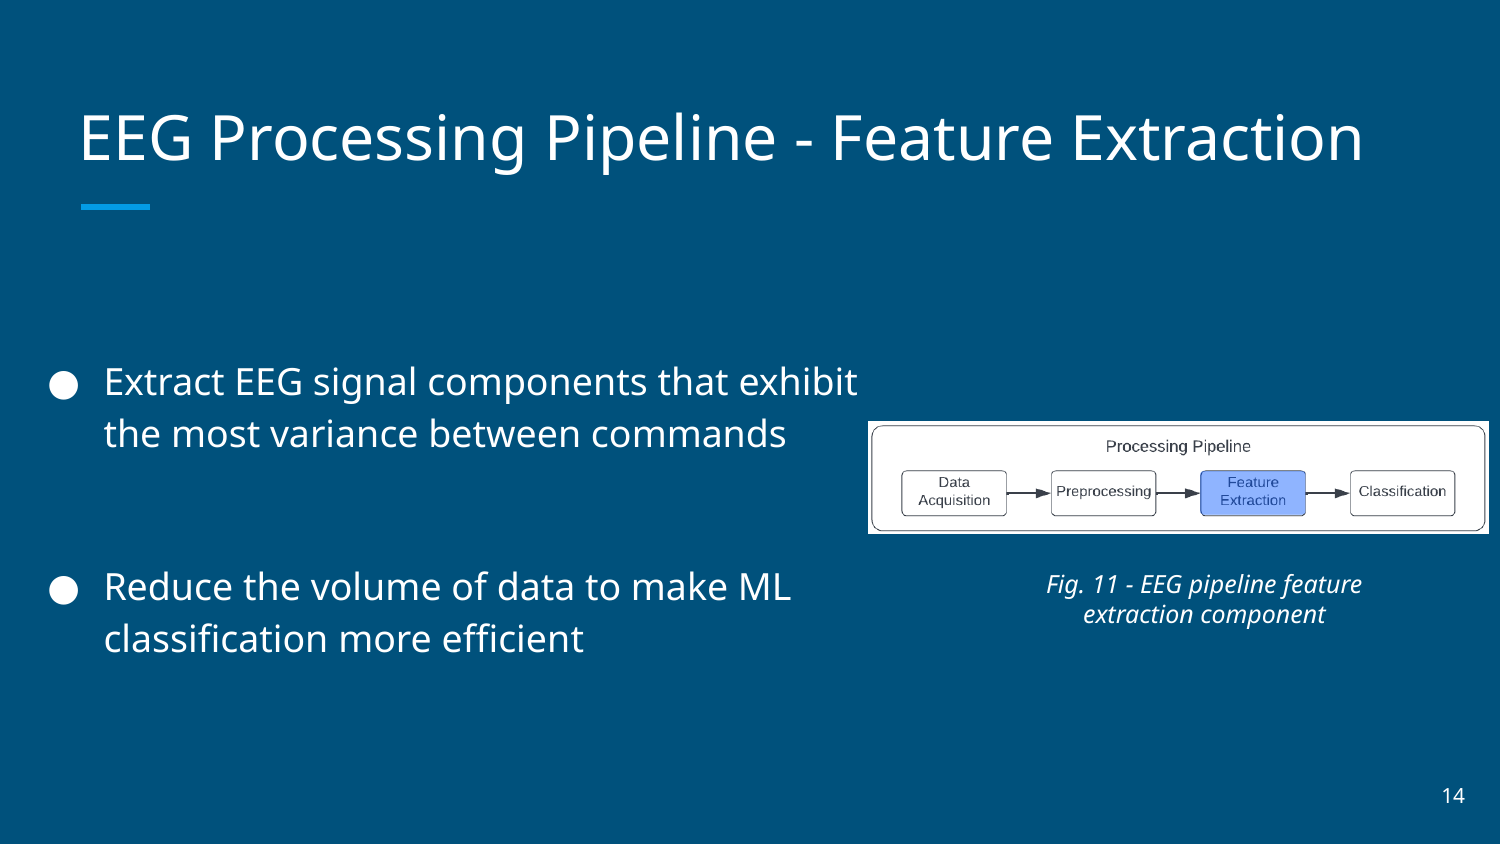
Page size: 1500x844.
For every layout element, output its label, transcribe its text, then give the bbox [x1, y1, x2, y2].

list Extract EEG signal components that exhibit the most variance between commands Reduce the volume of data to make ML classification more efficient [13, 336, 898, 679]
slide_number ‹#› [1389, 764, 1480, 830]
text_box Fig. 11 - EEG pipeline feature extraction component [973, 553, 1437, 644]
picture [869, 422, 1488, 533]
title EEG Processing Pipeline - Feature Extraction [63, 75, 1437, 188]
